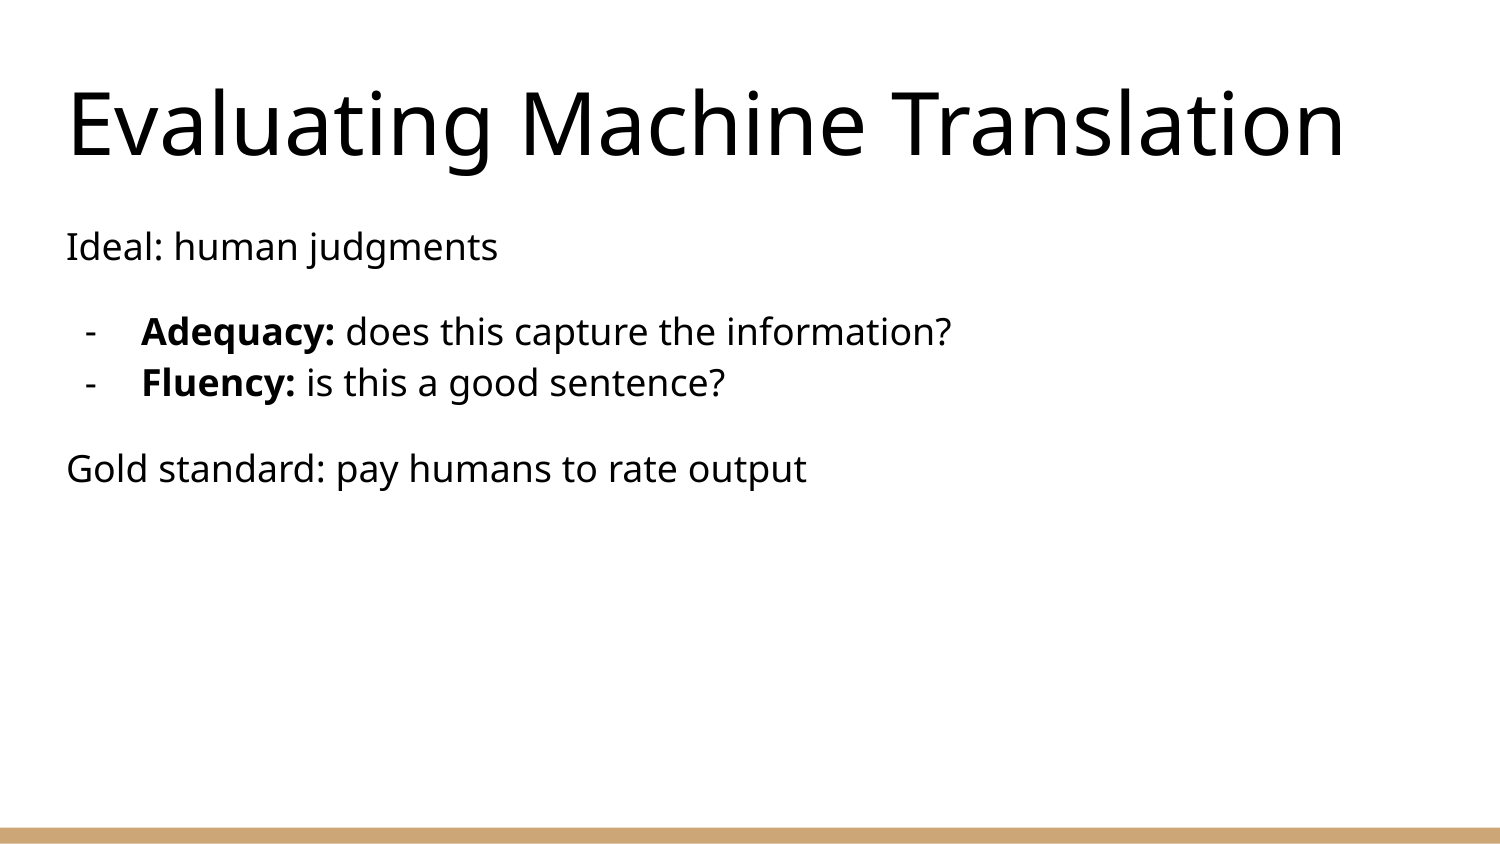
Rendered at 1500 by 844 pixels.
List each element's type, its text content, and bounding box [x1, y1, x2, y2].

title Evaluating Machine Translation [51, 51, 1449, 189]
list Ideal: human judgments Adequacy: does this capture the information? Fluency: is this a good sentence? Gold standard: pay humans to rate output [51, 200, 1449, 752]
